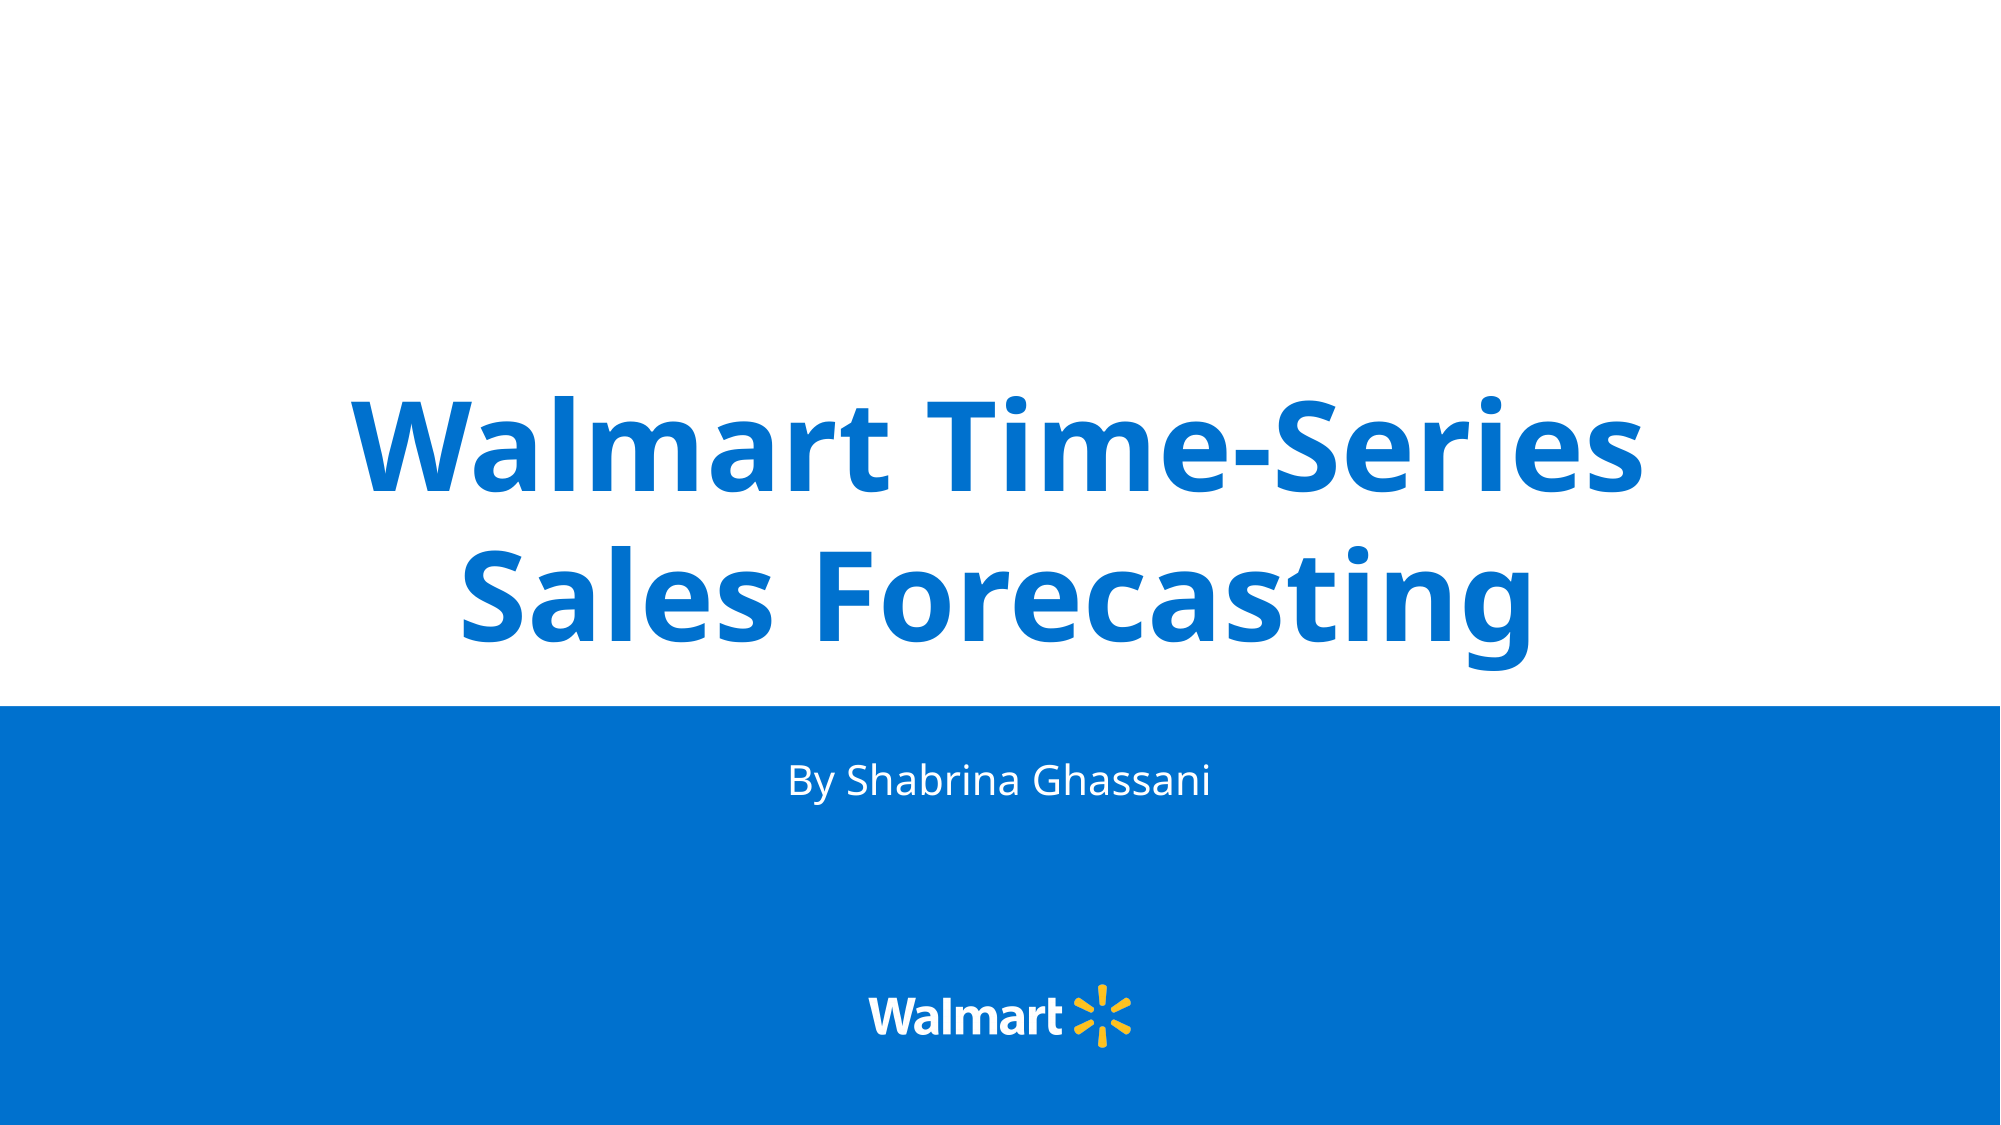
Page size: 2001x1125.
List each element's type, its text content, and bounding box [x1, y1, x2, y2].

list Walmart Time-Series Sales Forecasting [267, 355, 1732, 674]
picture [847, 963, 1152, 1069]
list By Shabrina Ghassani [267, 745, 1732, 812]
